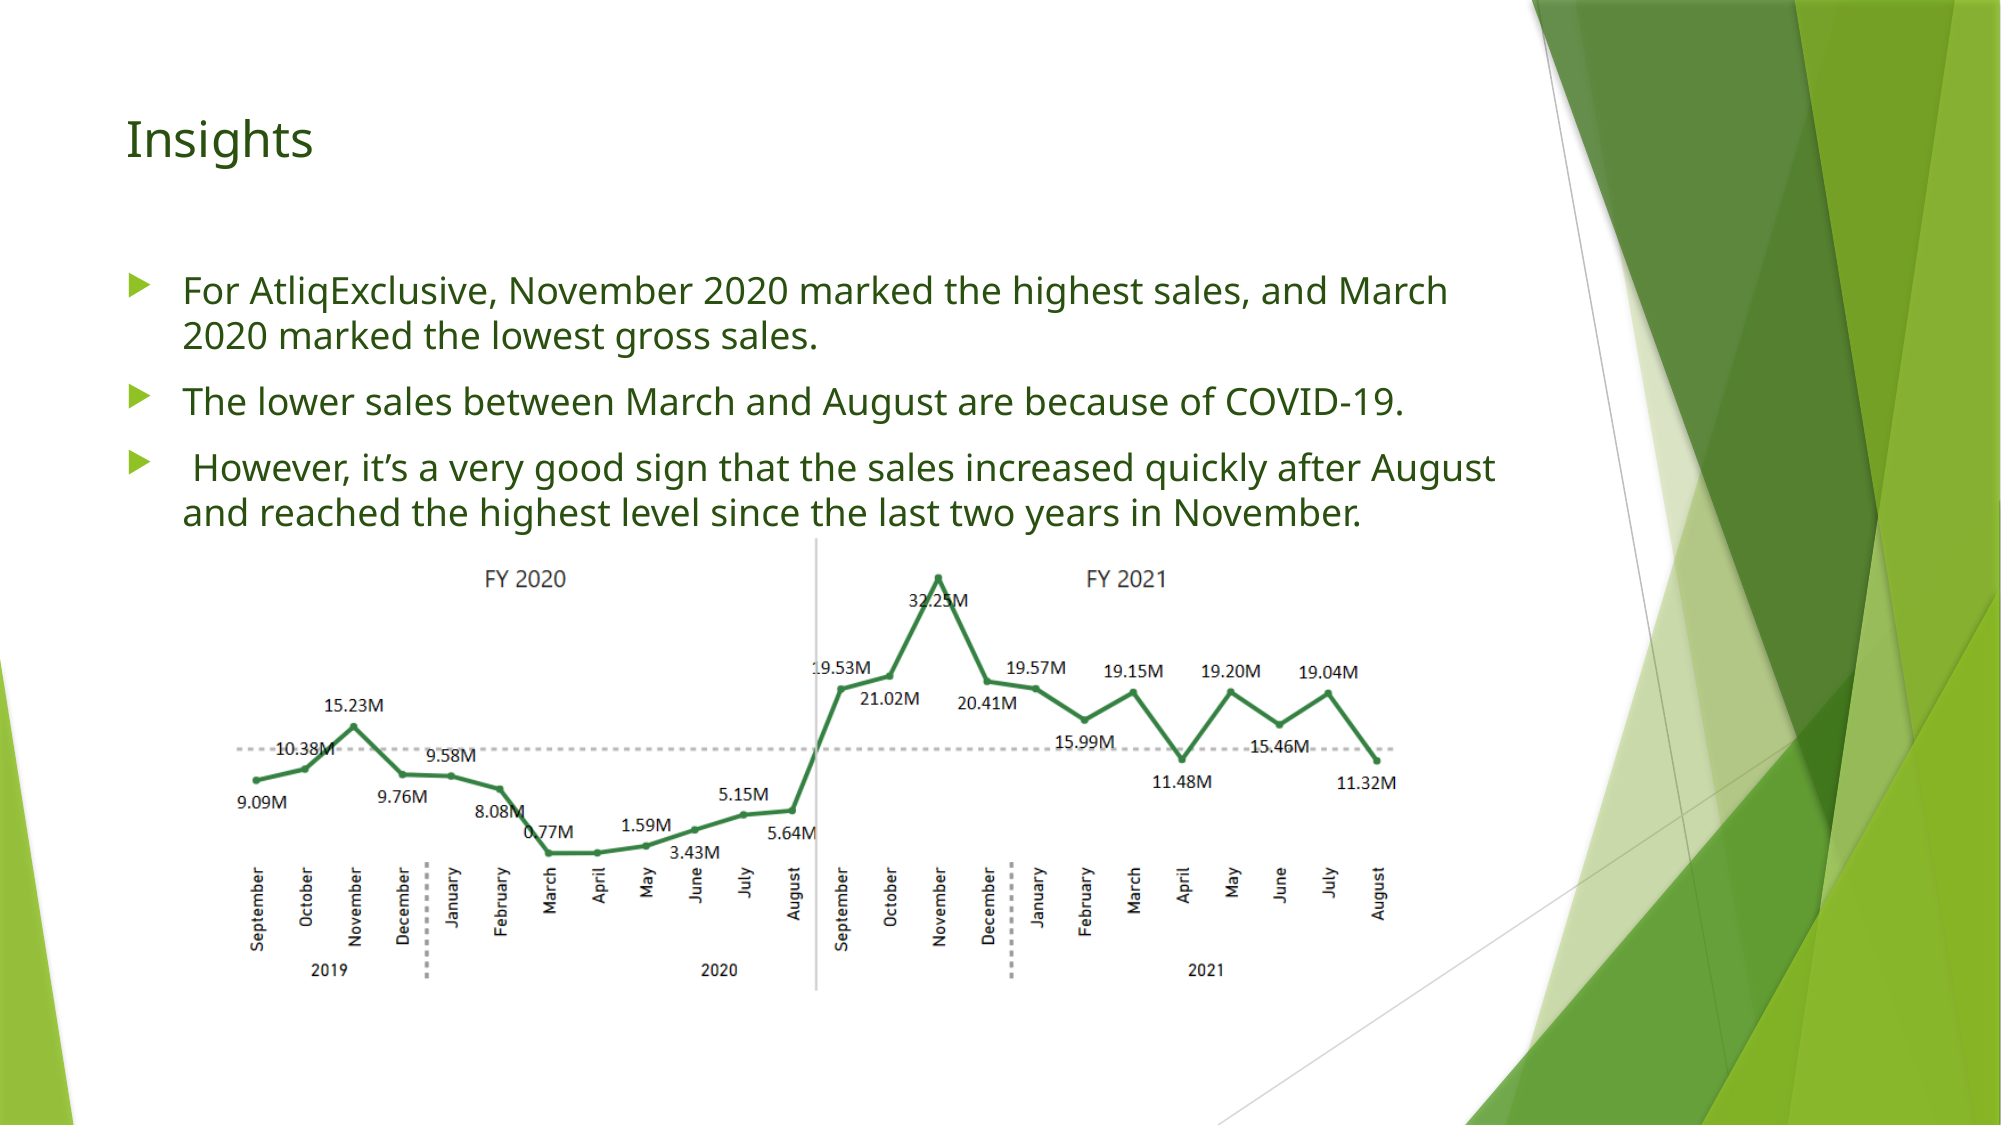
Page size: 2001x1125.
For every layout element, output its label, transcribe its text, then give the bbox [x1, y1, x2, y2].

list For AtliqExclusive, November 2020 marked the highest sales, and March 2020 marked the lowest gross sales. The lower sales between March and August are because of COVID-19. However, it’s a very good sign that the sales increased quickly after August and reached the highest level since the last two years in November. [111, 259, 1522, 991]
title Insights [111, 99, 1522, 215]
picture [230, 536, 1402, 992]
